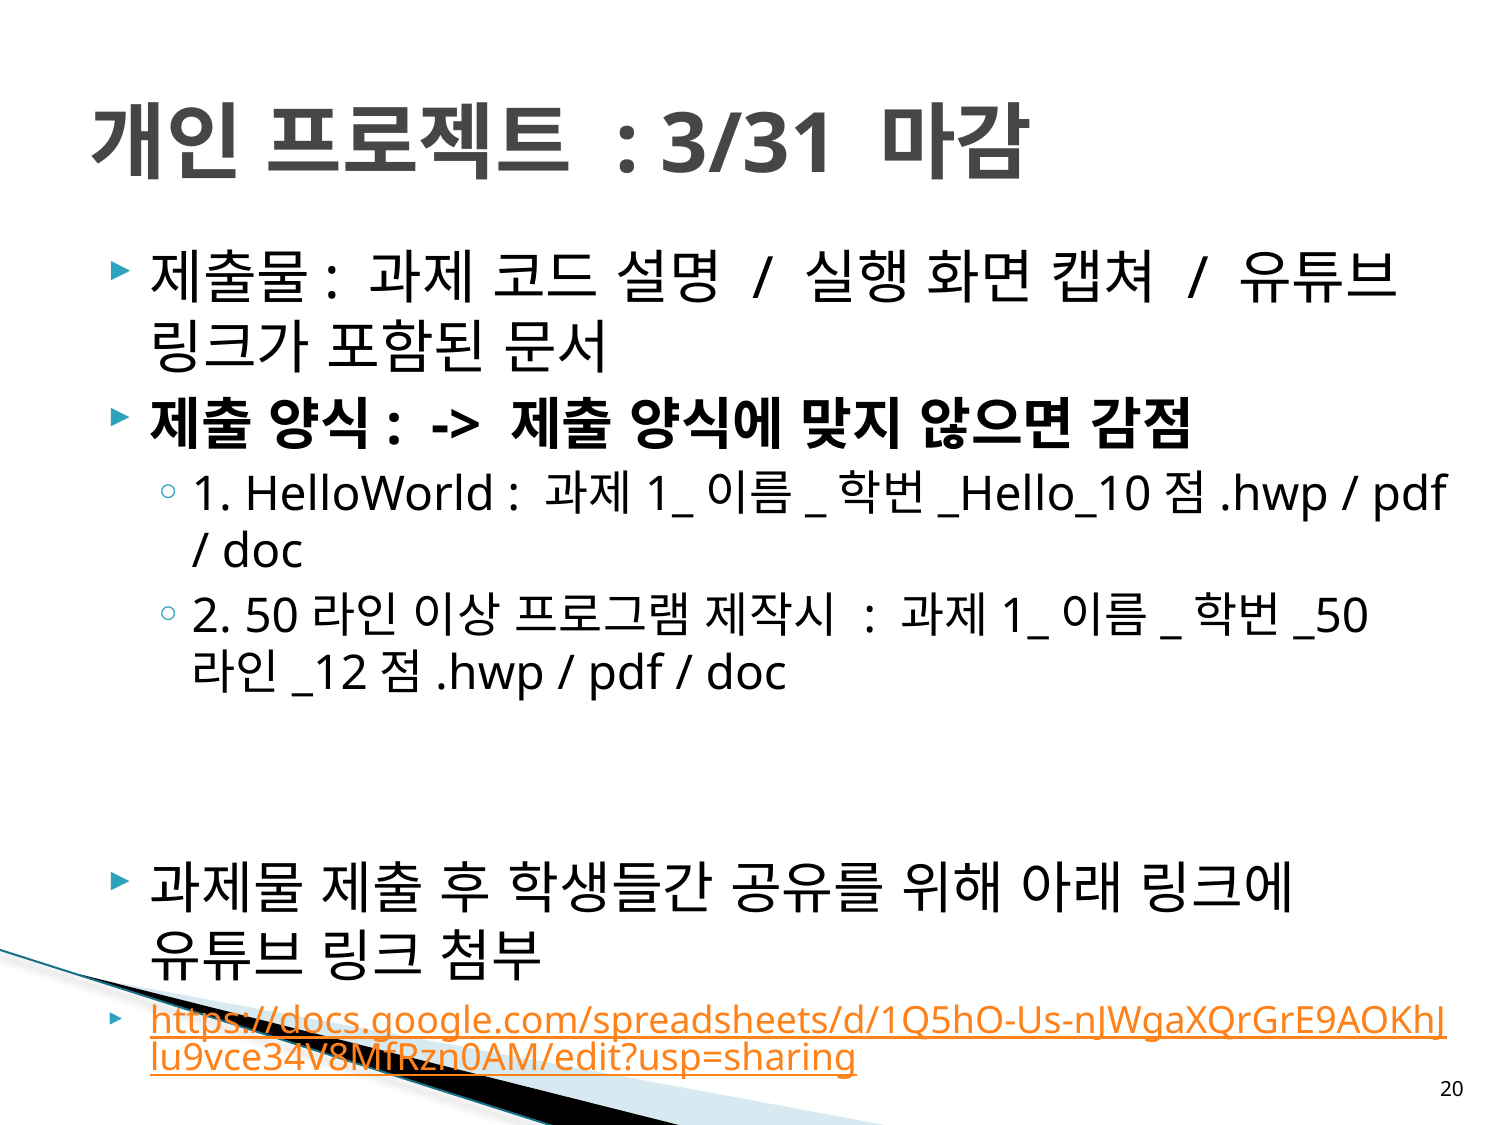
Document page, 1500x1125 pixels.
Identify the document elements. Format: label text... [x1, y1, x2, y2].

list 제출물: 과제 코드 설명 / 실행 화면 캡쳐 / 유튜브 링크가 포함된 문서 제출 양식: -> 제출 양식에 맞지 않으면 감점 1. HelloWorld : 과제1_이름_학번_Hello_10점.hwp / pdf / doc 2. 50라인 이상 프로그램 제작시 : 과제1_이름_학번_50라인_12점.hwp / pdf / doc 과제물 제출 후 학생들간 공유를 위해 아래 링크에 유튜브 링크 첨부 https://docs.google.com/spreadsheets/d/1Q5hO-Us-nJWgaXQrGrE9AOKhJlu9vce34V8MfRzn0AM/edit?usp=sharing [75, 232, 1463, 1063]
slide_number 20 [1418, 1051, 1479, 1112]
title 개인 프로젝트 : 3/31 마감 [75, 45, 1425, 233]
